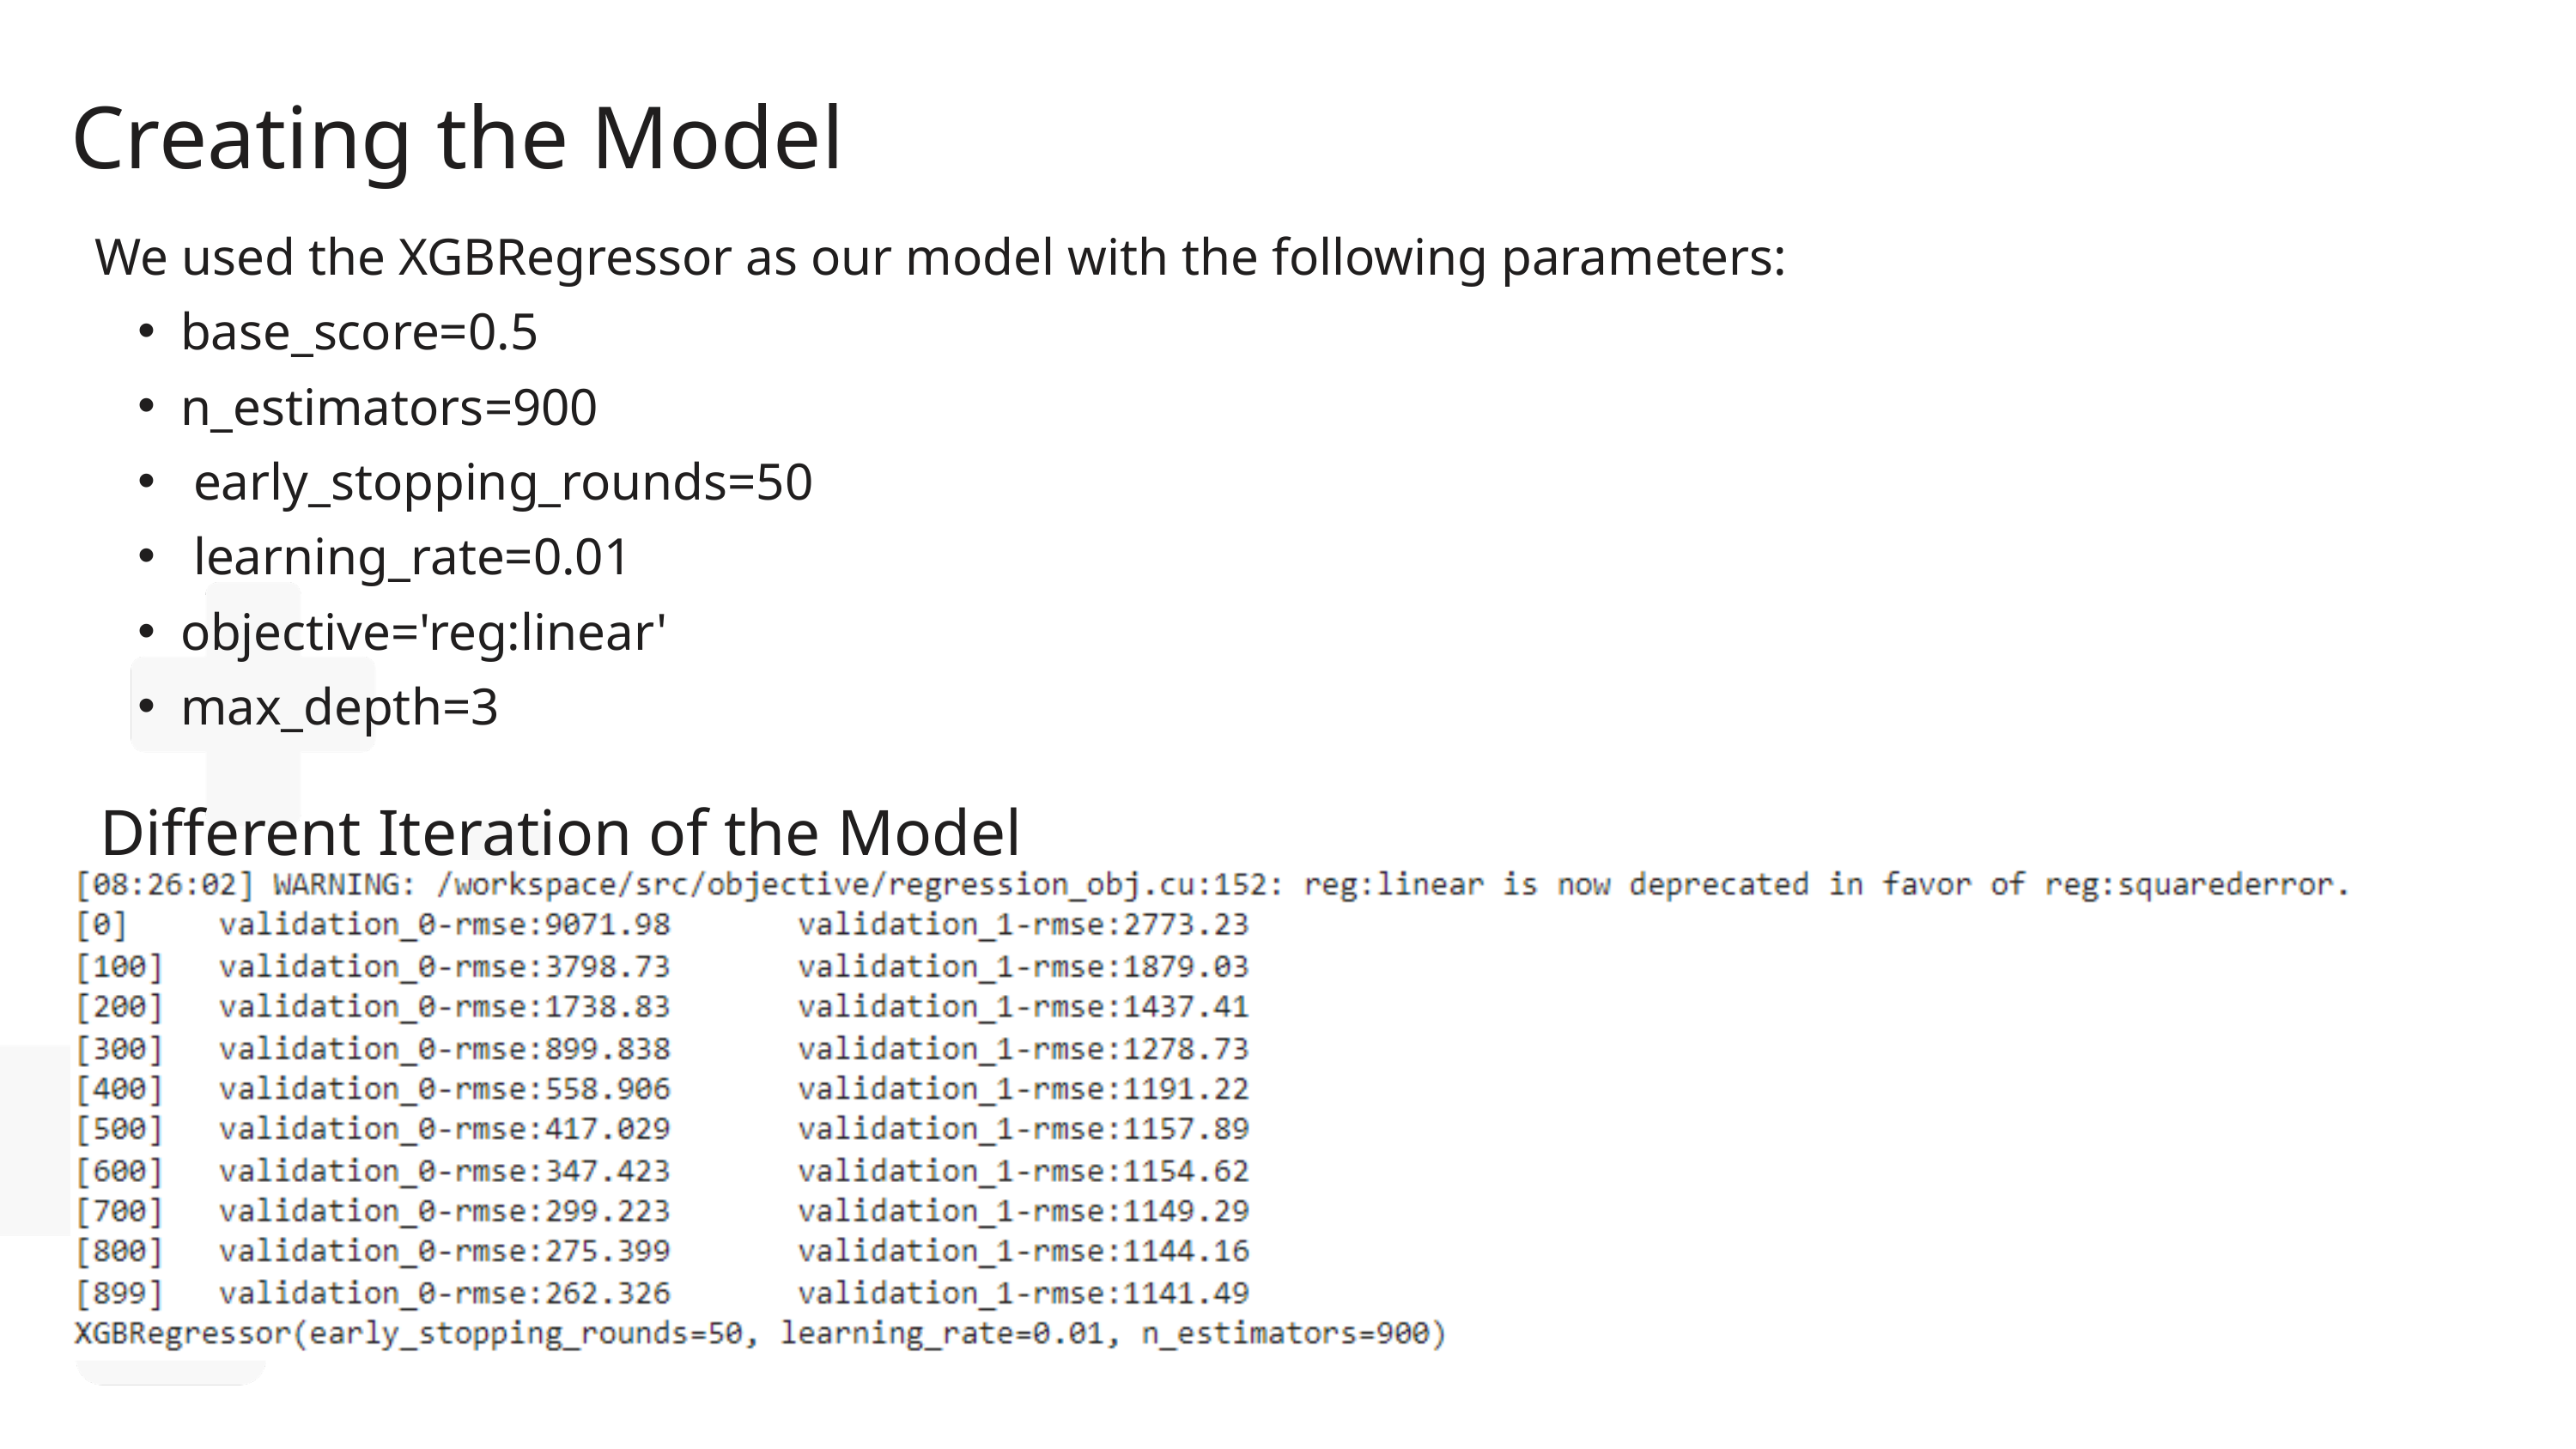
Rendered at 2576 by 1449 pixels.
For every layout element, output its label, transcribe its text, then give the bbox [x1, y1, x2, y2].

picture [0, 581, 2358, 1386]
text_box Different Iteration of the Model [611, 743, 1052, 858]
text_box Creating the Model [70, 55, 1239, 186]
text_box We used the XGBRegressor as our model with the following parameters: base_score=0.5 n_estimators=900 early_stopping_rounds=50 learning_rate=0.01 objective='reg:linear' max_depth=3 [94, 209, 2221, 736]
